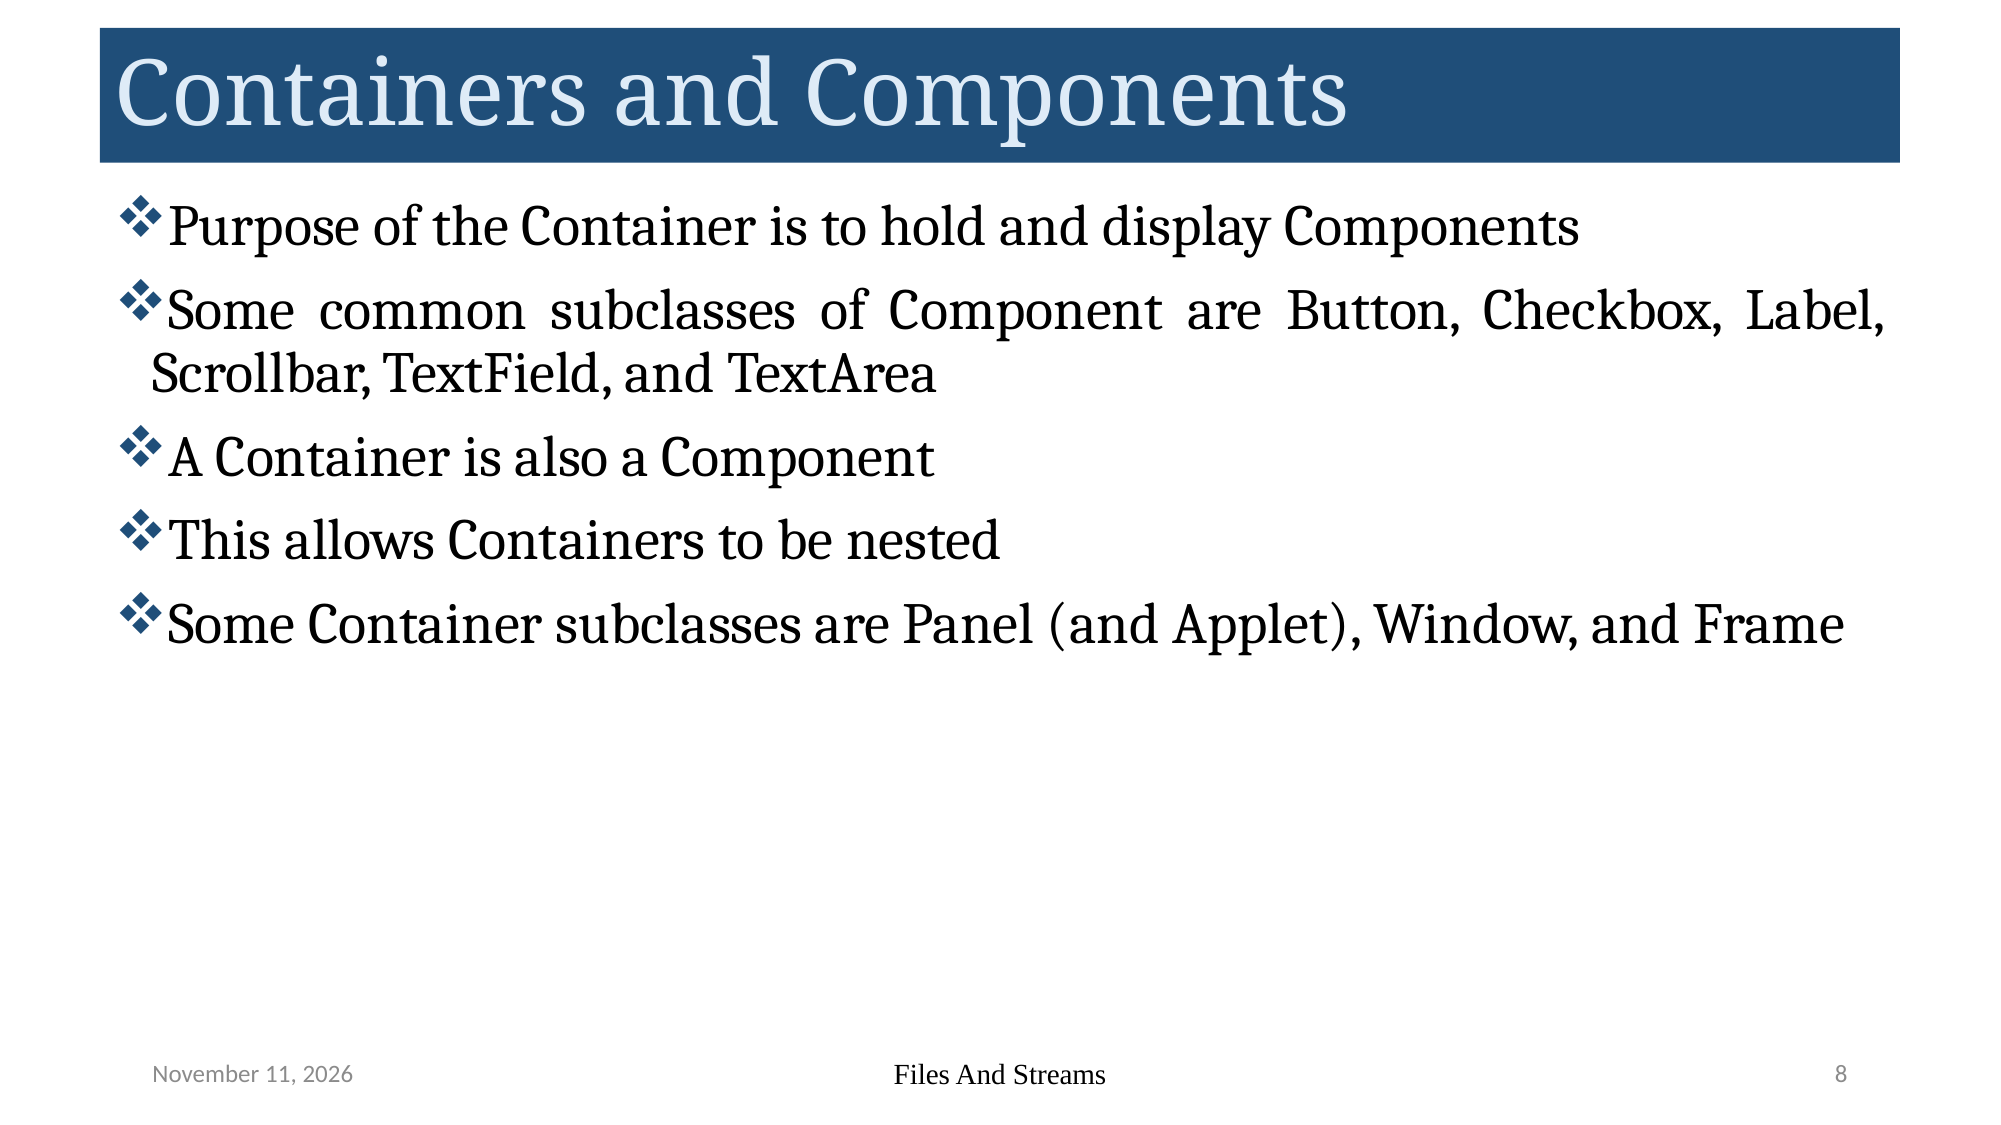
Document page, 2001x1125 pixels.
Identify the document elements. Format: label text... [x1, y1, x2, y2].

title Containers and Components [99, 27, 1900, 163]
slide_number 8 [1412, 1042, 1863, 1103]
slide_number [137, 1042, 588, 1103]
footer Files And Streams [662, 1042, 1338, 1103]
list Purpose of the Container is to hold and display Components Some common subclasses of Component are Button, Checkbox, Label, Scrollbar, TextField, and TextArea A Container is also a Component This allows Containers to be nested Some Container subclasses are Panel (and Applet), Window, and Frame [99, 188, 1900, 1073]
